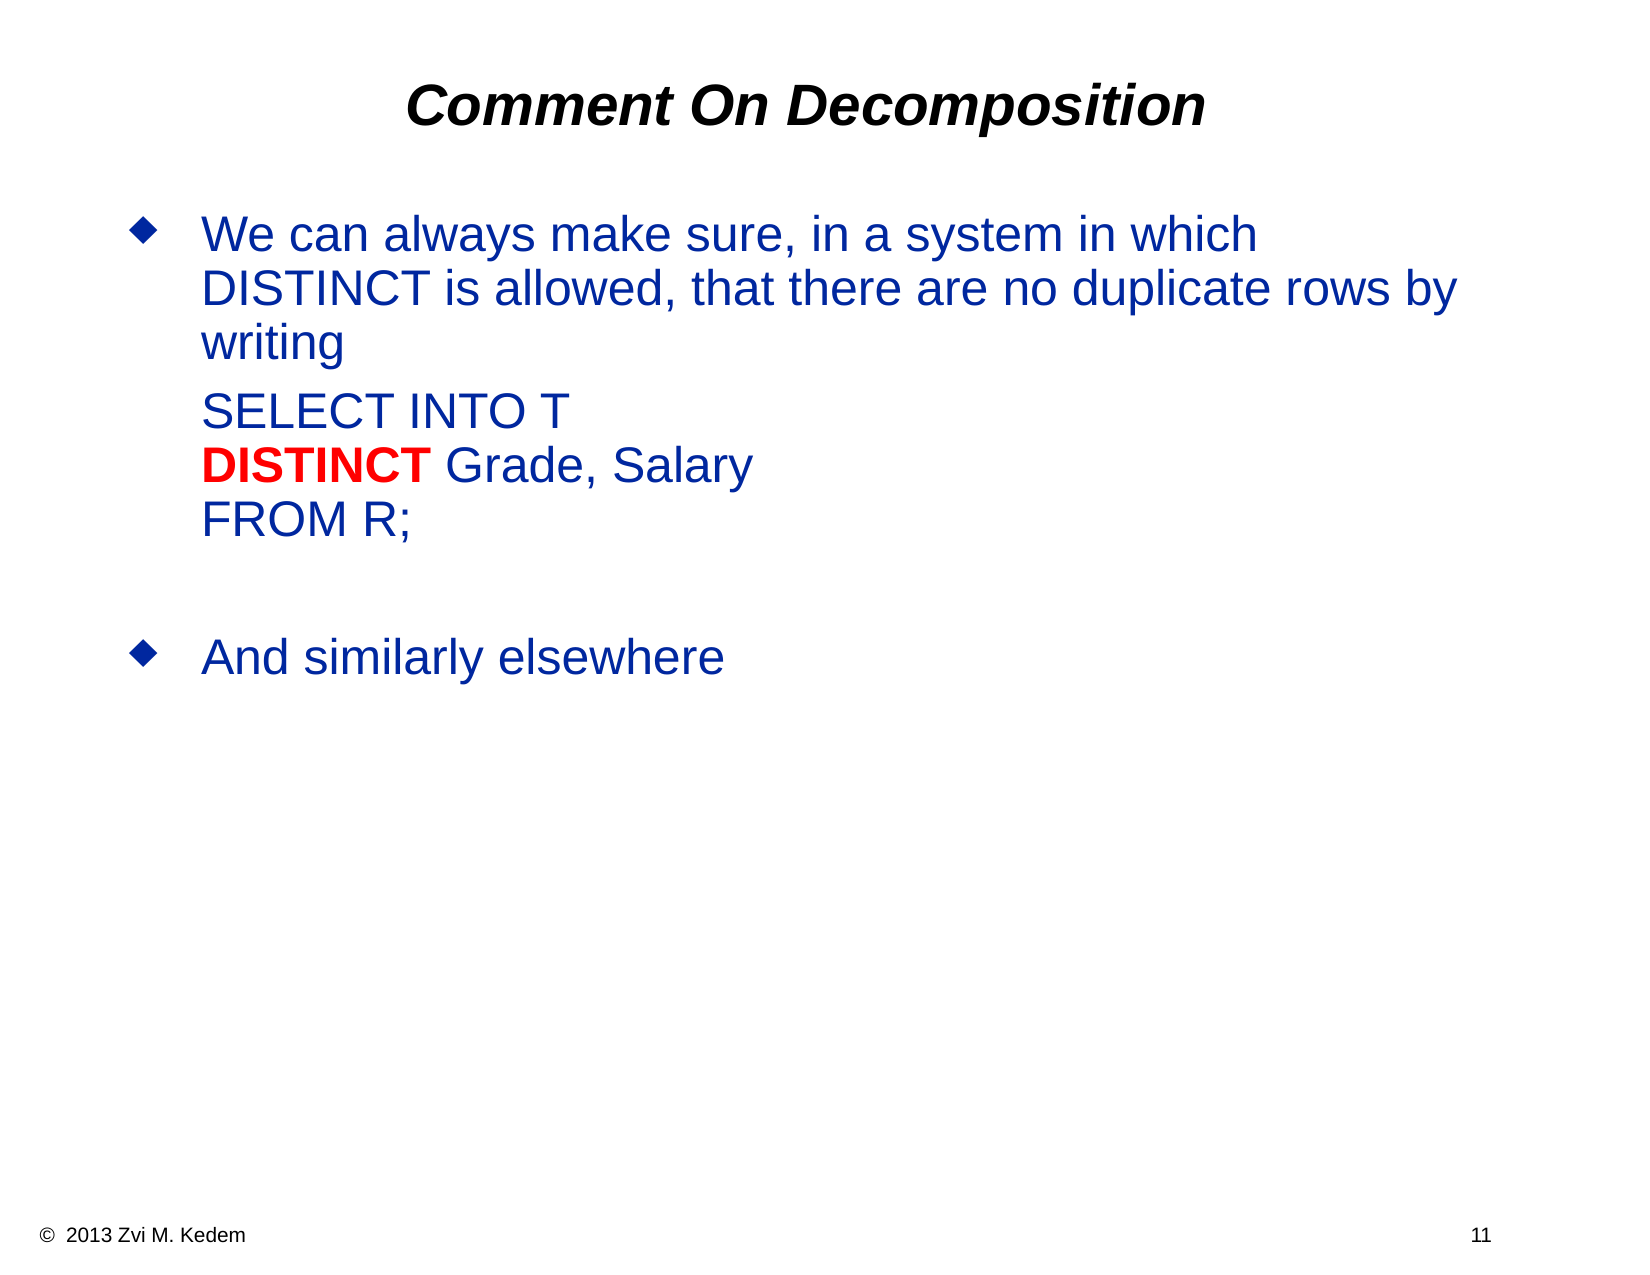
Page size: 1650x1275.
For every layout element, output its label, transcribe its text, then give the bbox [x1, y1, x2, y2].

title Comment On Decomposition [111, 36, 1501, 176]
list We can always make sure, in a system in which DISTINCT is allowed, that there are no duplicate rows by writing SELECT INTO T DISTINCT Grade, Salary FROM R; And similarly elsewhere [111, 199, 1513, 1201]
